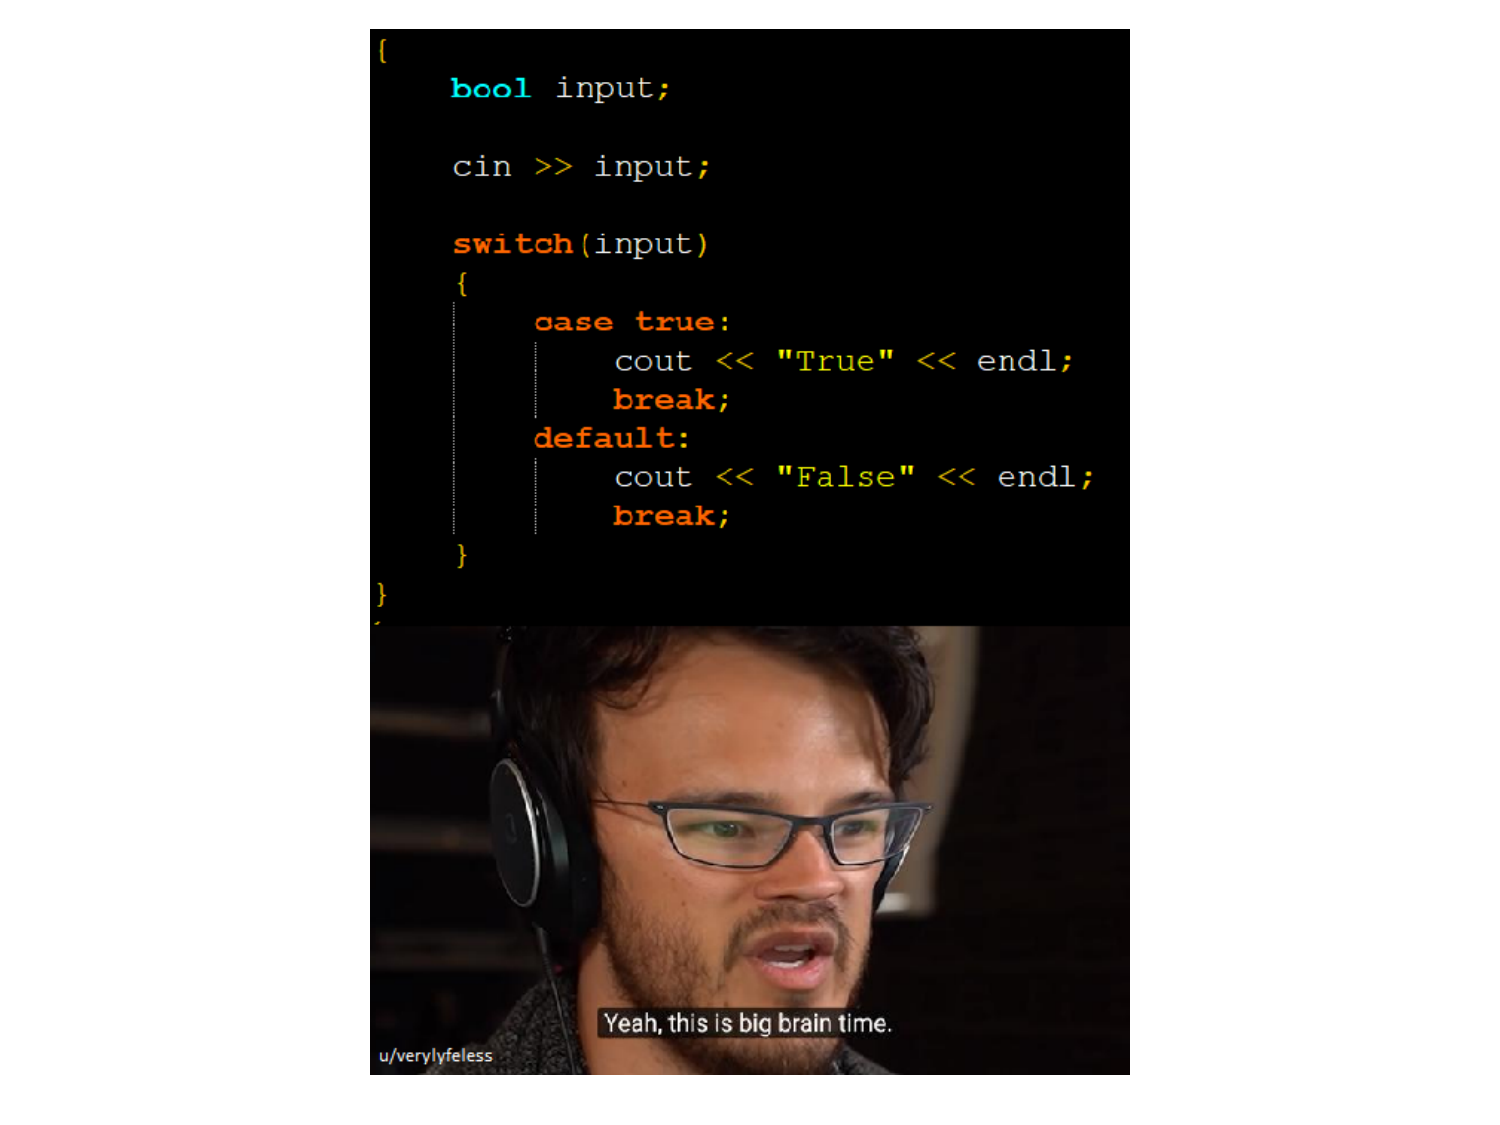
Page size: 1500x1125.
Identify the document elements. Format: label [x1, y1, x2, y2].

list [370, 29, 1130, 1075]
